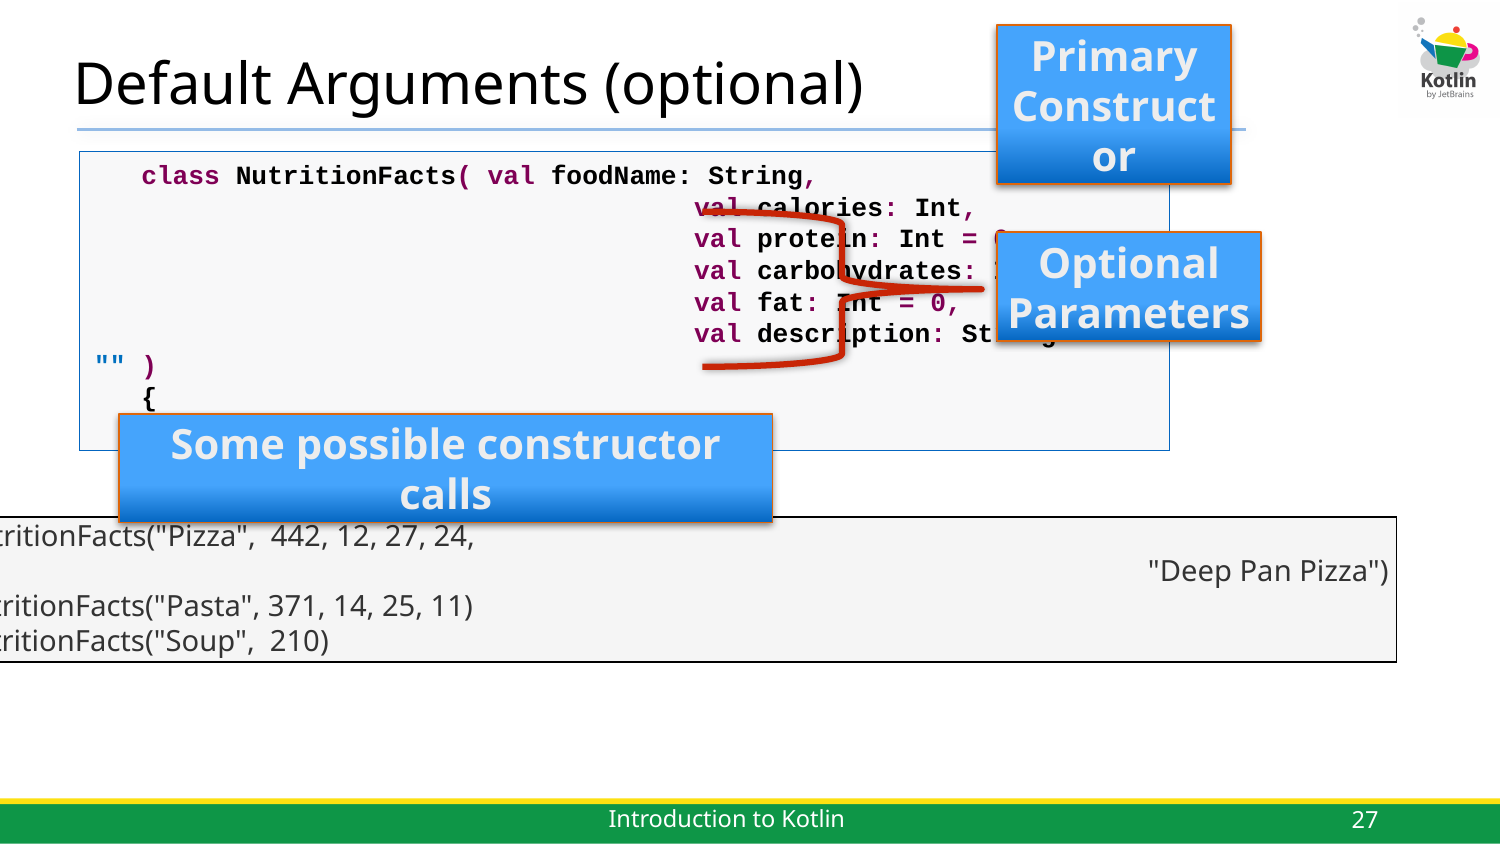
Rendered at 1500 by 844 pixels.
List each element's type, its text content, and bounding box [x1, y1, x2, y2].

text_box [702, 208, 985, 370]
title Default Arguments (optional) [64, 0, 1341, 126]
text_box Optional Parameters [996, 231, 1262, 342]
picture [1398, 2, 1500, 118]
text_box Primary Constructor [996, 24, 1232, 185]
slide_number 27 [1074, 799, 1388, 844]
text_box Some possible constructor calls [118, 413, 773, 523]
footer Introduction to Kotlin [527, 802, 927, 843]
text_box class NutritionFacts( val foodName: String, val calories: Int, val protein: Int = 0, val carbohydrates: Int = 0, val fat: Int = 0, val description: String = "" ) { } [79, 151, 1170, 451]
text_box val pizza = NutritionFacts("Pizza", 442, 12, 27, 24, "Deep Pan Pizza") val pasta = NutritionFacts("Pasta", 371, 14, 25, 11) val soup = NutritionFacts("Soup", 210) [0, 517, 1397, 663]
